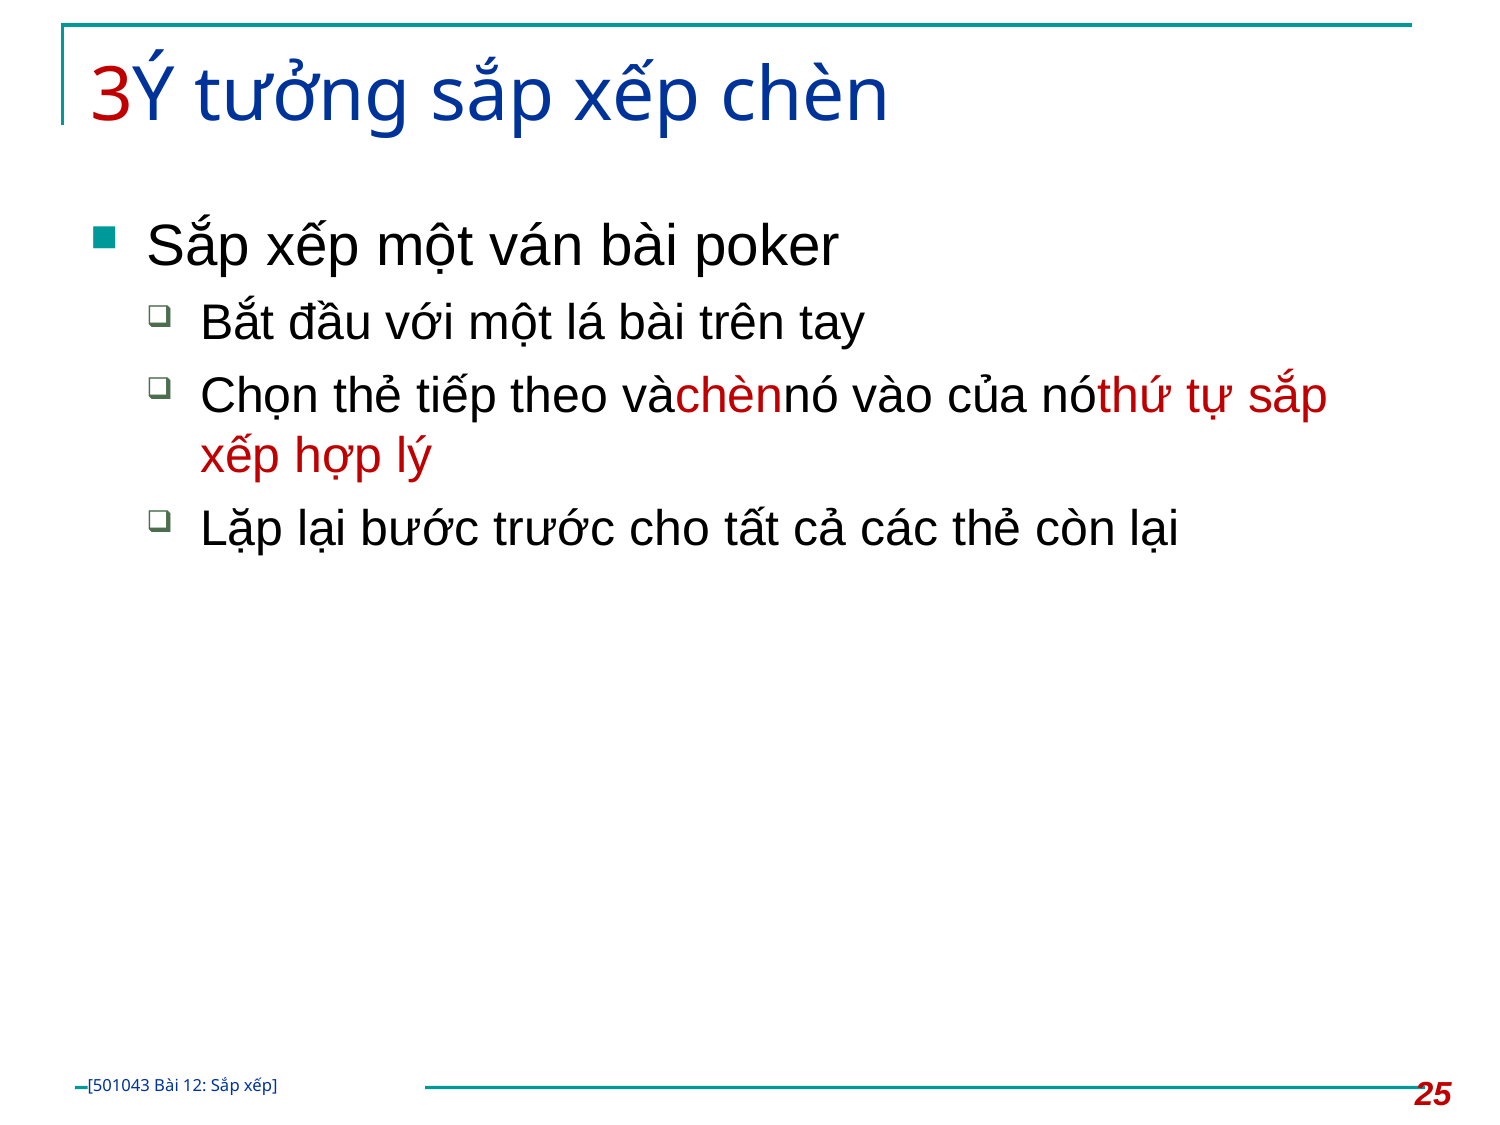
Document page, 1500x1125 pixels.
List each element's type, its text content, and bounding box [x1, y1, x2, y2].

list Sắp xếp một ván bài poker Bắt đầu với một lá bài trên tay Chọn thẻ tiếp theo vàchènnó vào của nóthứ tự sắp xếp hợp lý Lặp lại bước trước cho tất cả các thẻ còn lại [74, 199, 1426, 1063]
title 3Ý tưởng sắp xếp chèn [74, 37, 1426, 188]
text_box [501043 Bài 12: Sắp xếp] [87, 1074, 425, 1100]
slide_number 25 [1400, 1065, 1500, 1125]
